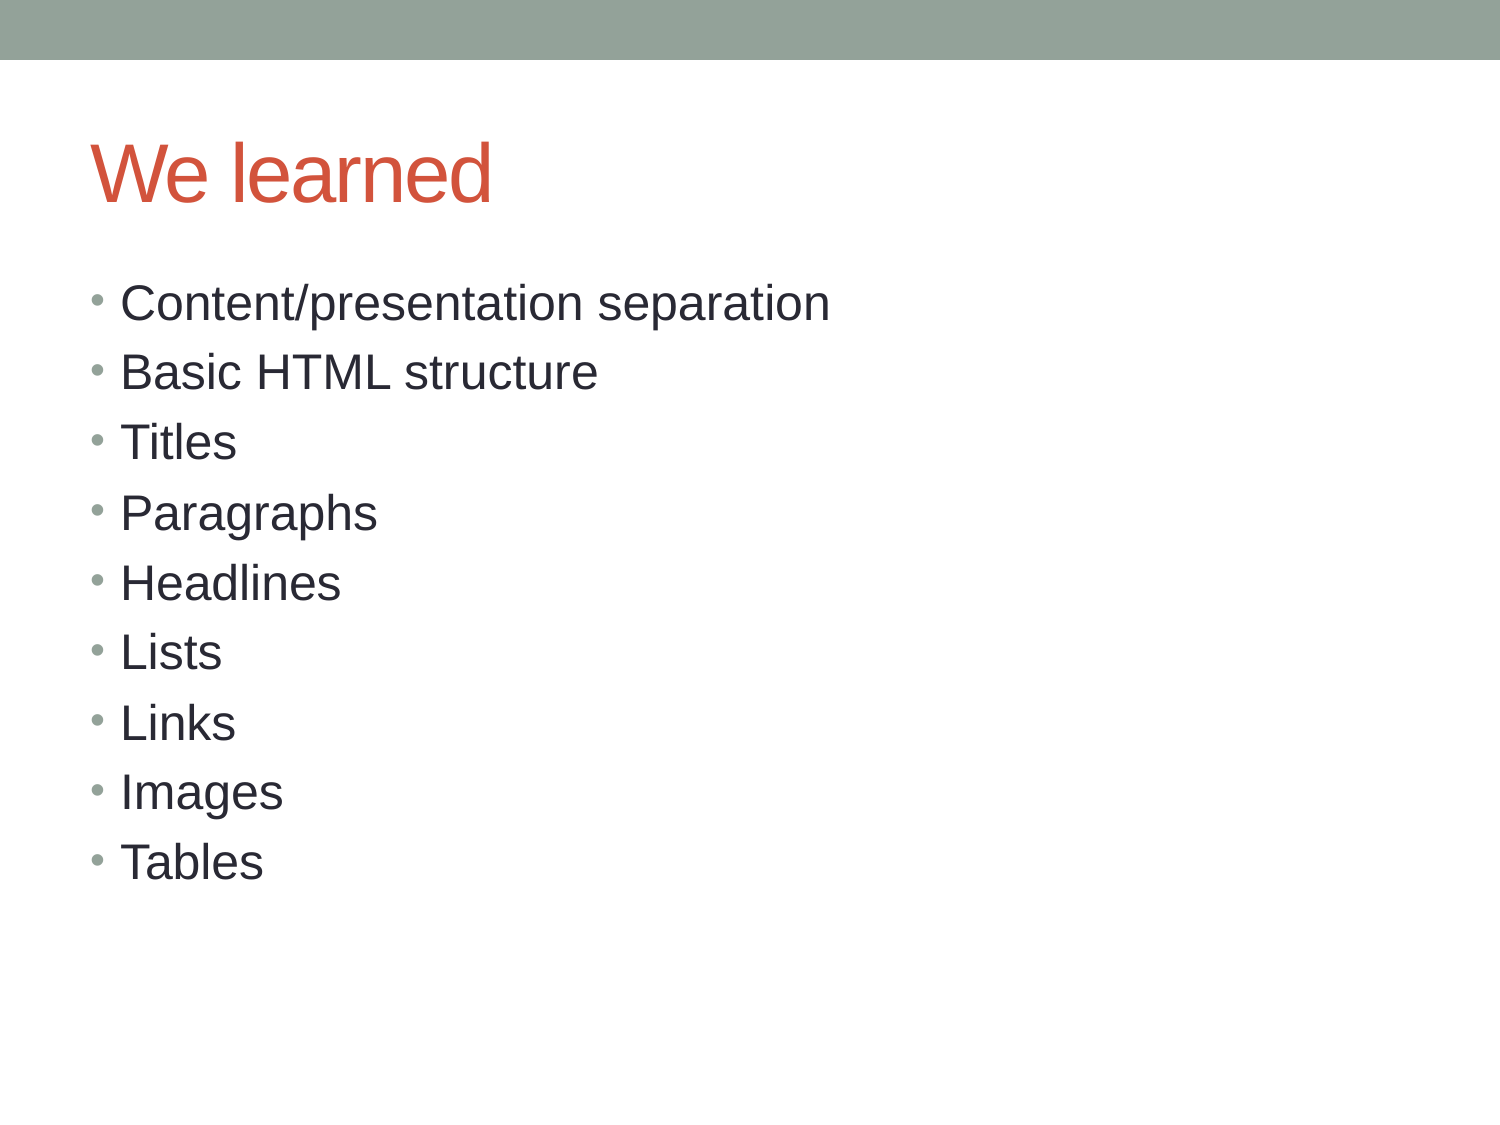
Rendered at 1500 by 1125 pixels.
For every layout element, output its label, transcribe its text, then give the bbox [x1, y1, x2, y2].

title We learned [75, 87, 1425, 250]
list Content/presentation separation Basic HTML structure Titles Paragraphs Headlines Lists Links Images Tables [75, 262, 1425, 1063]
